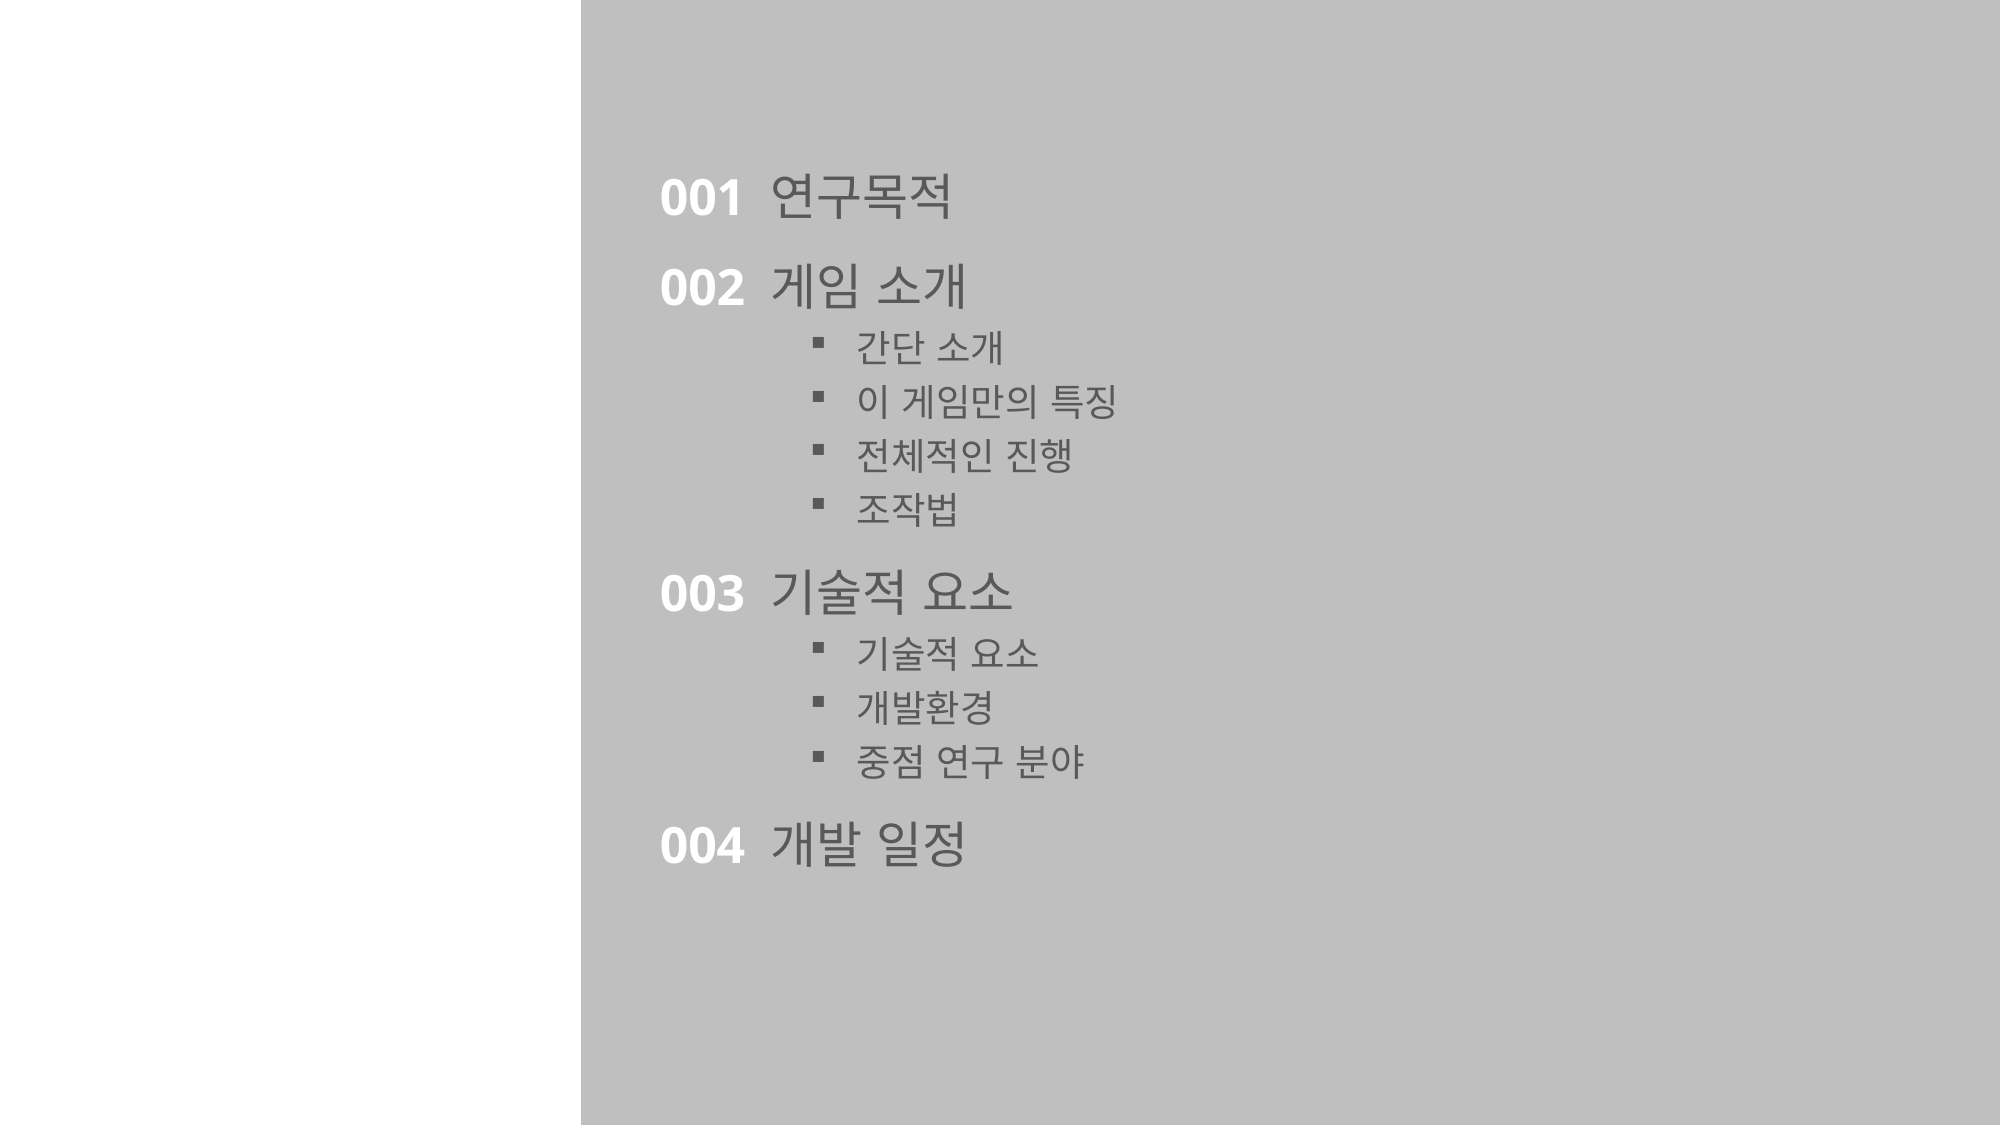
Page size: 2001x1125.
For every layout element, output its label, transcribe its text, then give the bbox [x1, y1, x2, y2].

text_box 001 연구목적 002 게임 소개 간단 소개 이 게임만의 특징 전체적인 진행 조작법 003 기술적 요소 기술적 요소 개발환경 중점 연구 분야 004 개발 일정 [645, 128, 1135, 953]
text_box [580, 0, 2000, 1125]
